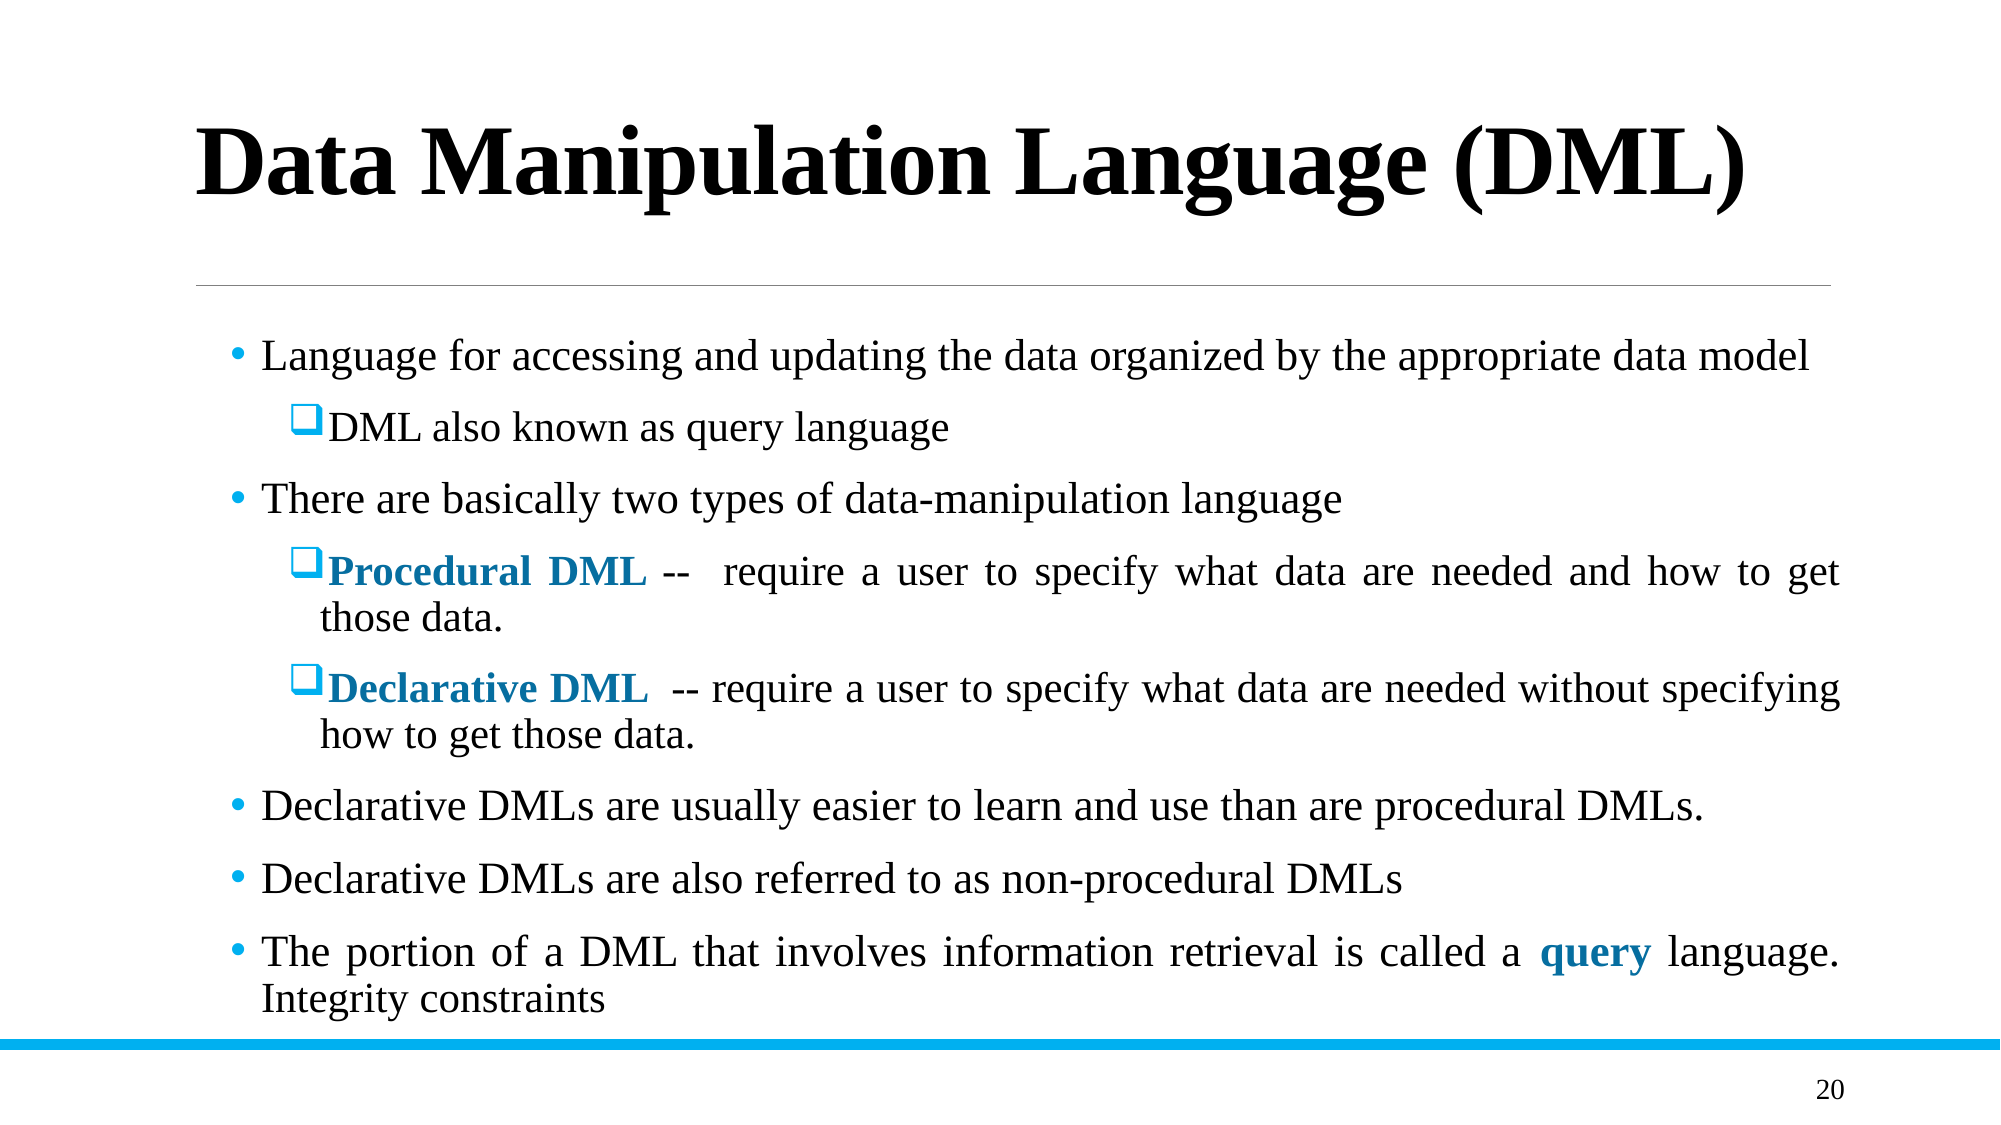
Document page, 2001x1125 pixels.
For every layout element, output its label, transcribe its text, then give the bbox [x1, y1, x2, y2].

list Language for accessing and updating the data organized by the appropriate data model DML also known as query language There are basically two types of data-manipulation language Procedural DML -- require a user to specify what data are needed and how to get those data. Declarative DML -- require a user to specify what data are needed without specifying how to get those data. Declarative DMLs are usually easier to learn and use than are procedural DMLs. Declarative DMLs are also referred to as non-procedural DMLs The portion of a DML that involves information retrieval is called a query language. Integrity constraints [184, 249, 1841, 1076]
title Data Manipulation Language (DML) [180, 45, 1830, 283]
